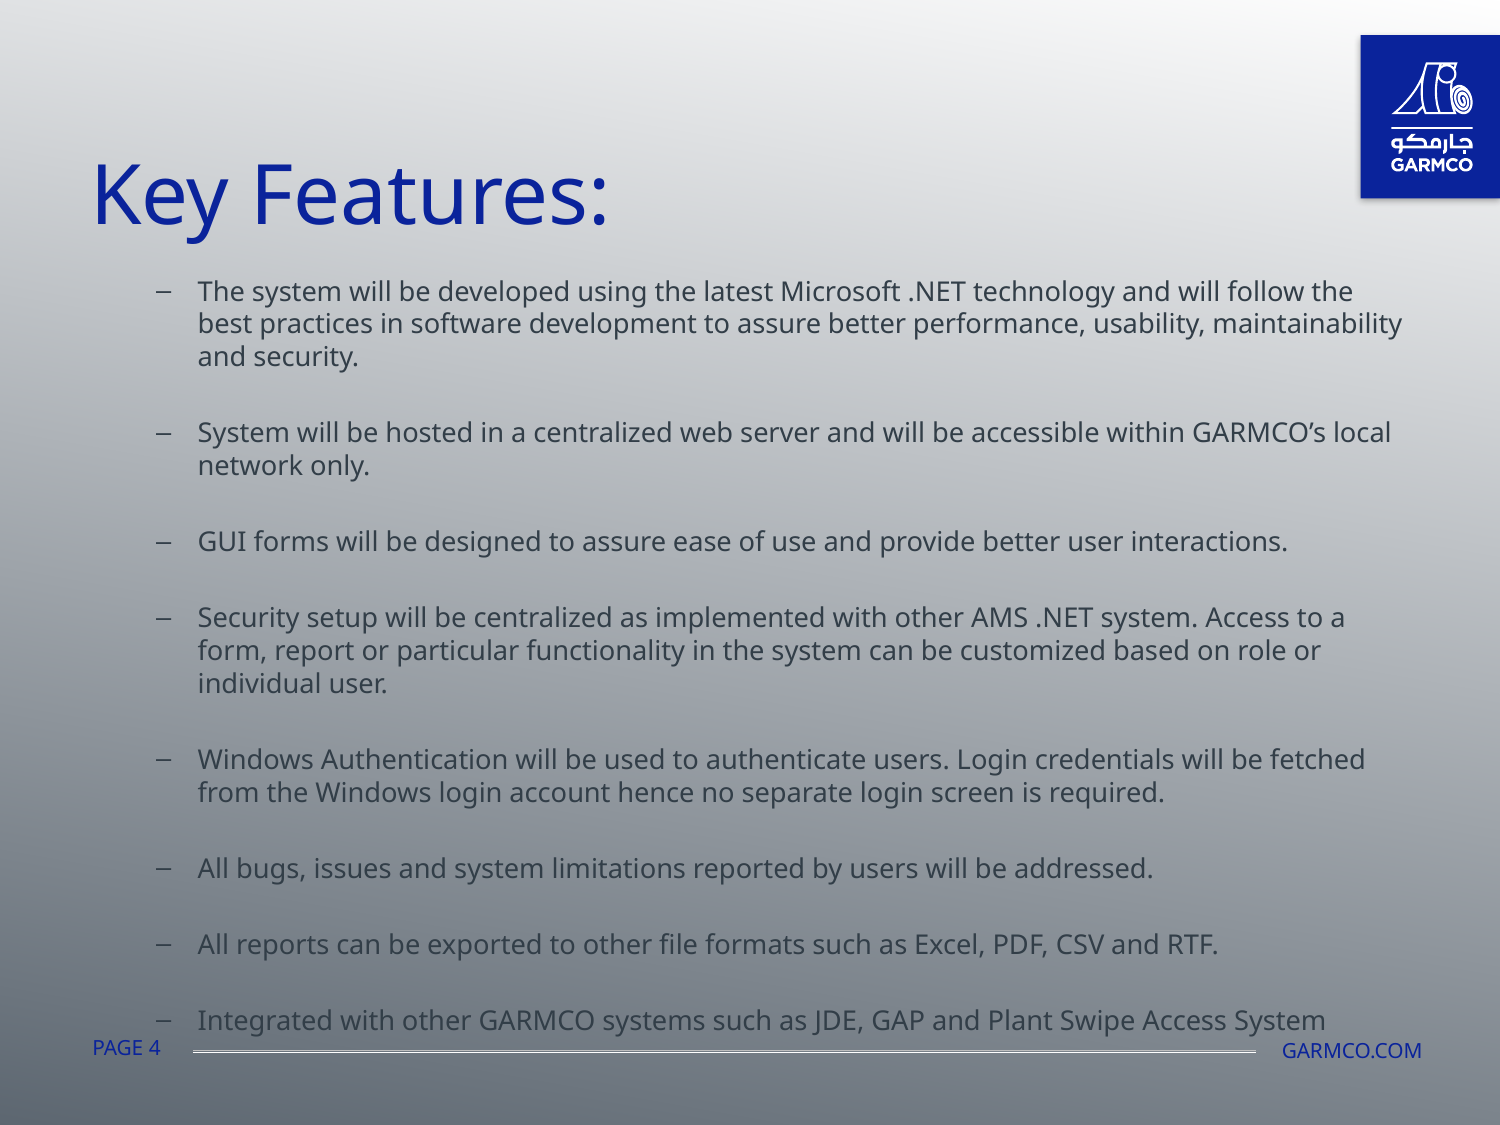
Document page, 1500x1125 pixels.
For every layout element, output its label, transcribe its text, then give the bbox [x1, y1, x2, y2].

list Key Features: [75, 133, 1325, 266]
text_box The system will be developed using the latest Microsoft .NET technology and will follow the best practices in software development to assure better performance, usability, maintainability and security. System will be hosted in a centralized web server and will be accessible within GARMCO’s local network only. GUI forms will be designed to assure ease of use and provide better user interactions. Security setup will be centralized as implemented with other AMS .NET system. Access to a form, report or particular functionality in the system can be customized based on role or individual user. Windows Authentication will be used to authenticate users. Login credentials will be fetched from the Windows login account hence no separate login screen is required. All bugs, issues and system limitations reported by users will be addressed. All reports can be exported to other file formats such as Excel, PDF, CSV and RTF. Integrated with other GARMCO systems such as JDE, GAP and Plant Swipe Access System [74, 266, 1425, 1047]
